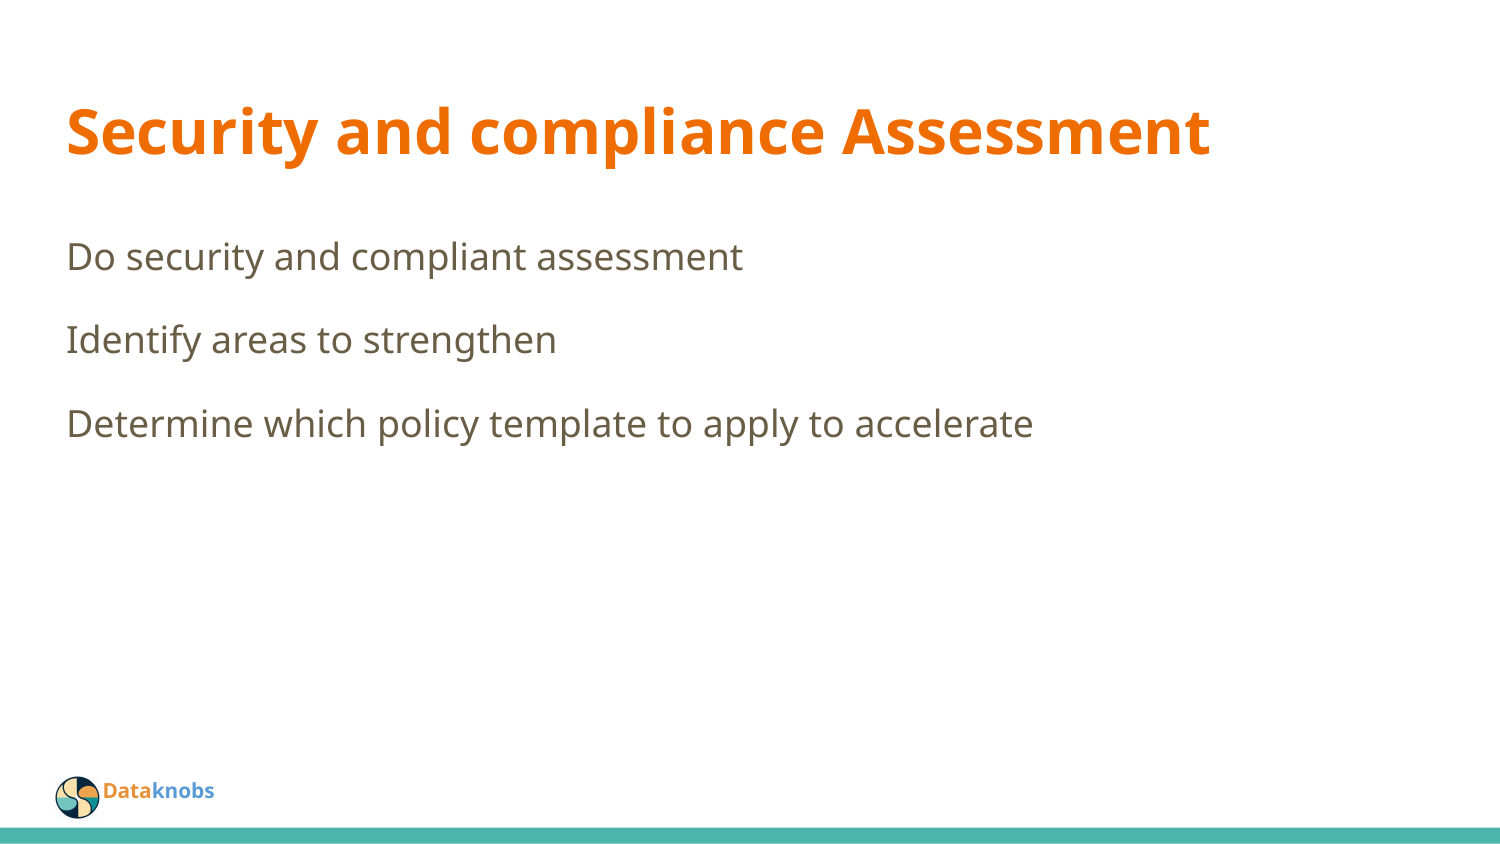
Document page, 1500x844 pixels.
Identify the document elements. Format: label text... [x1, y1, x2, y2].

list Do security and compliant assessment Identify areas to strengthen Determine which policy template to apply to accelerate [51, 207, 1449, 750]
picture [55, 776, 100, 819]
title Security and compliance Assessment [51, 72, 1449, 189]
